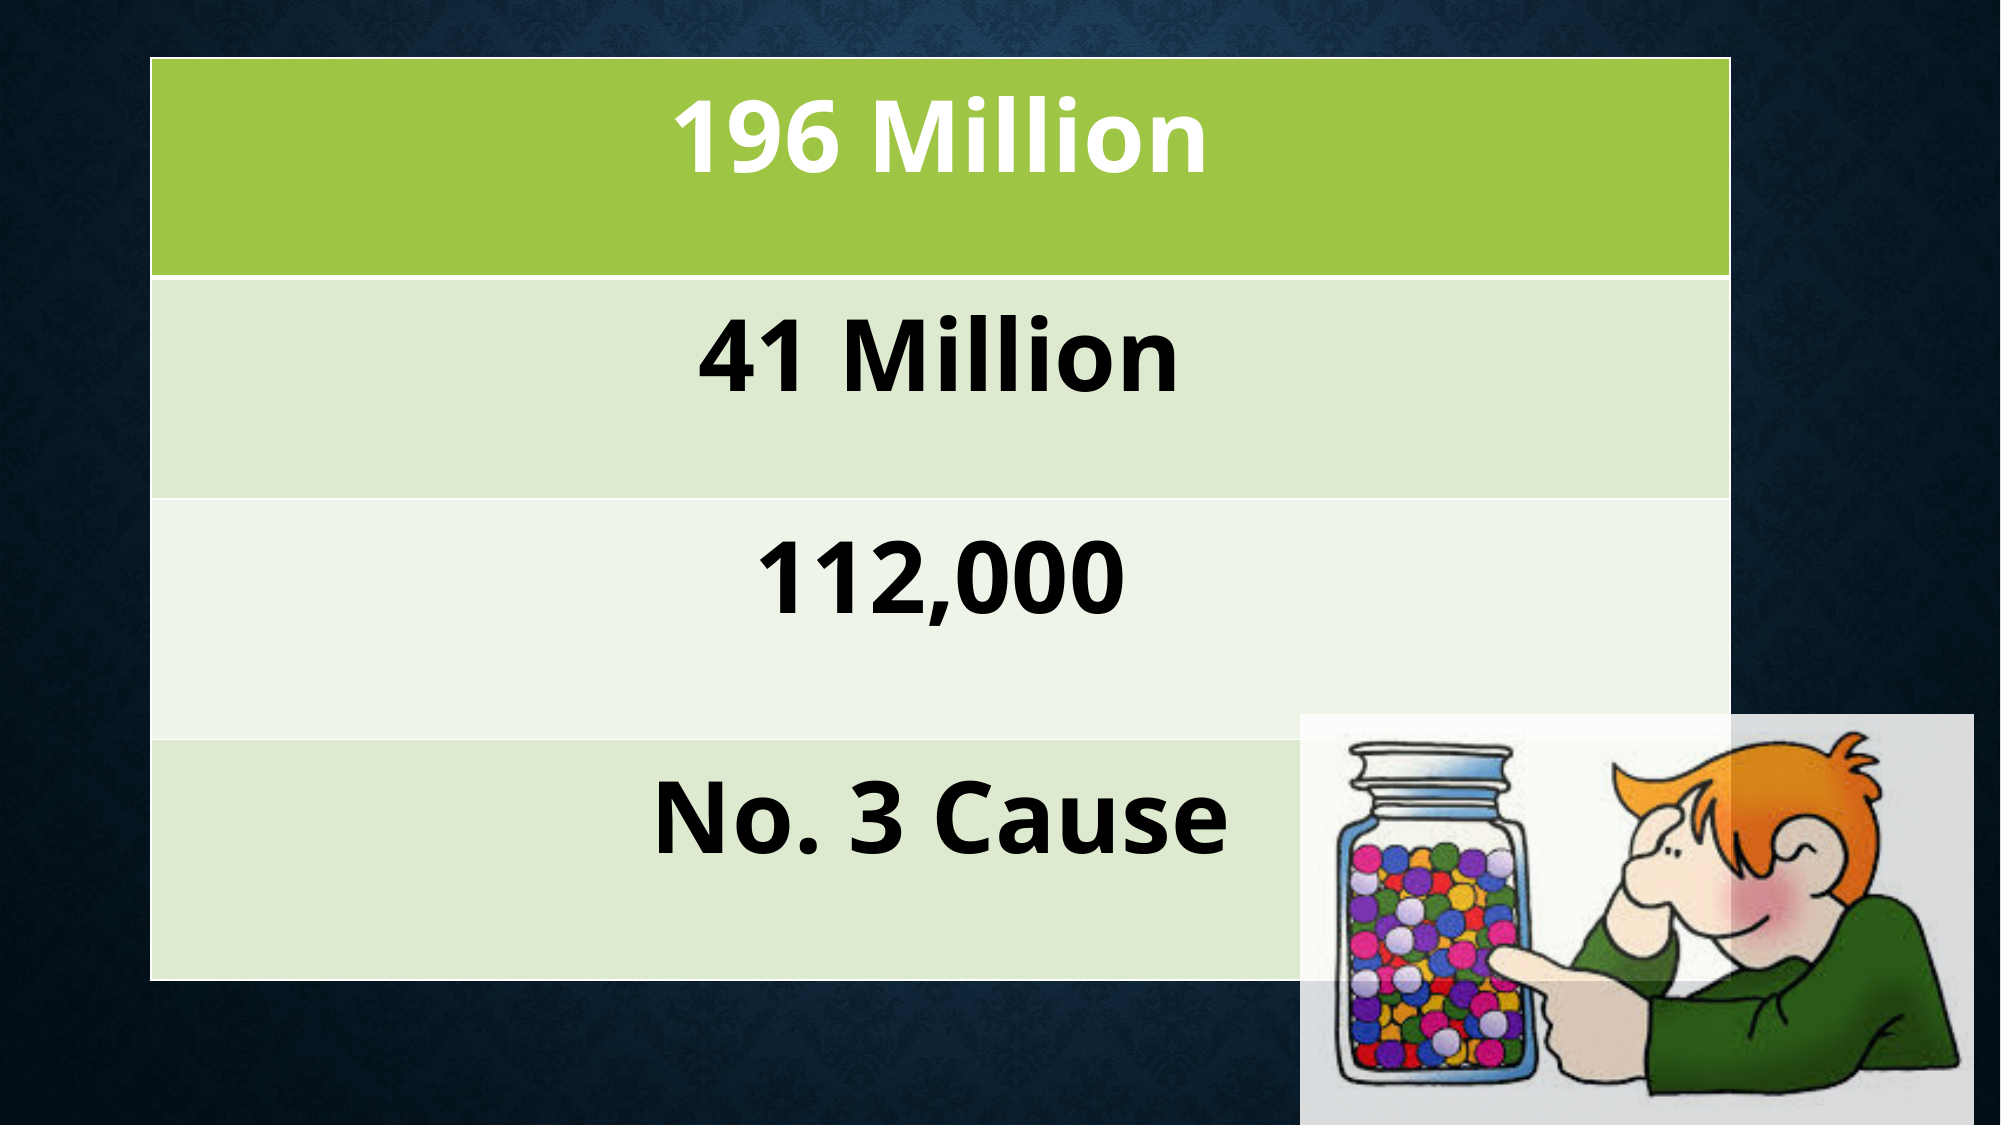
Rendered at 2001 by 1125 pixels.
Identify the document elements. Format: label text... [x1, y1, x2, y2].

table_cell 112,000 [152, 500, 1729, 739]
table_cell 41 Million [152, 280, 1729, 498]
table_cell No. 3 Cause [152, 740, 1292, 979]
table_header 196 Million [152, 59, 1729, 275]
picture [1299, 713, 1974, 1125]
